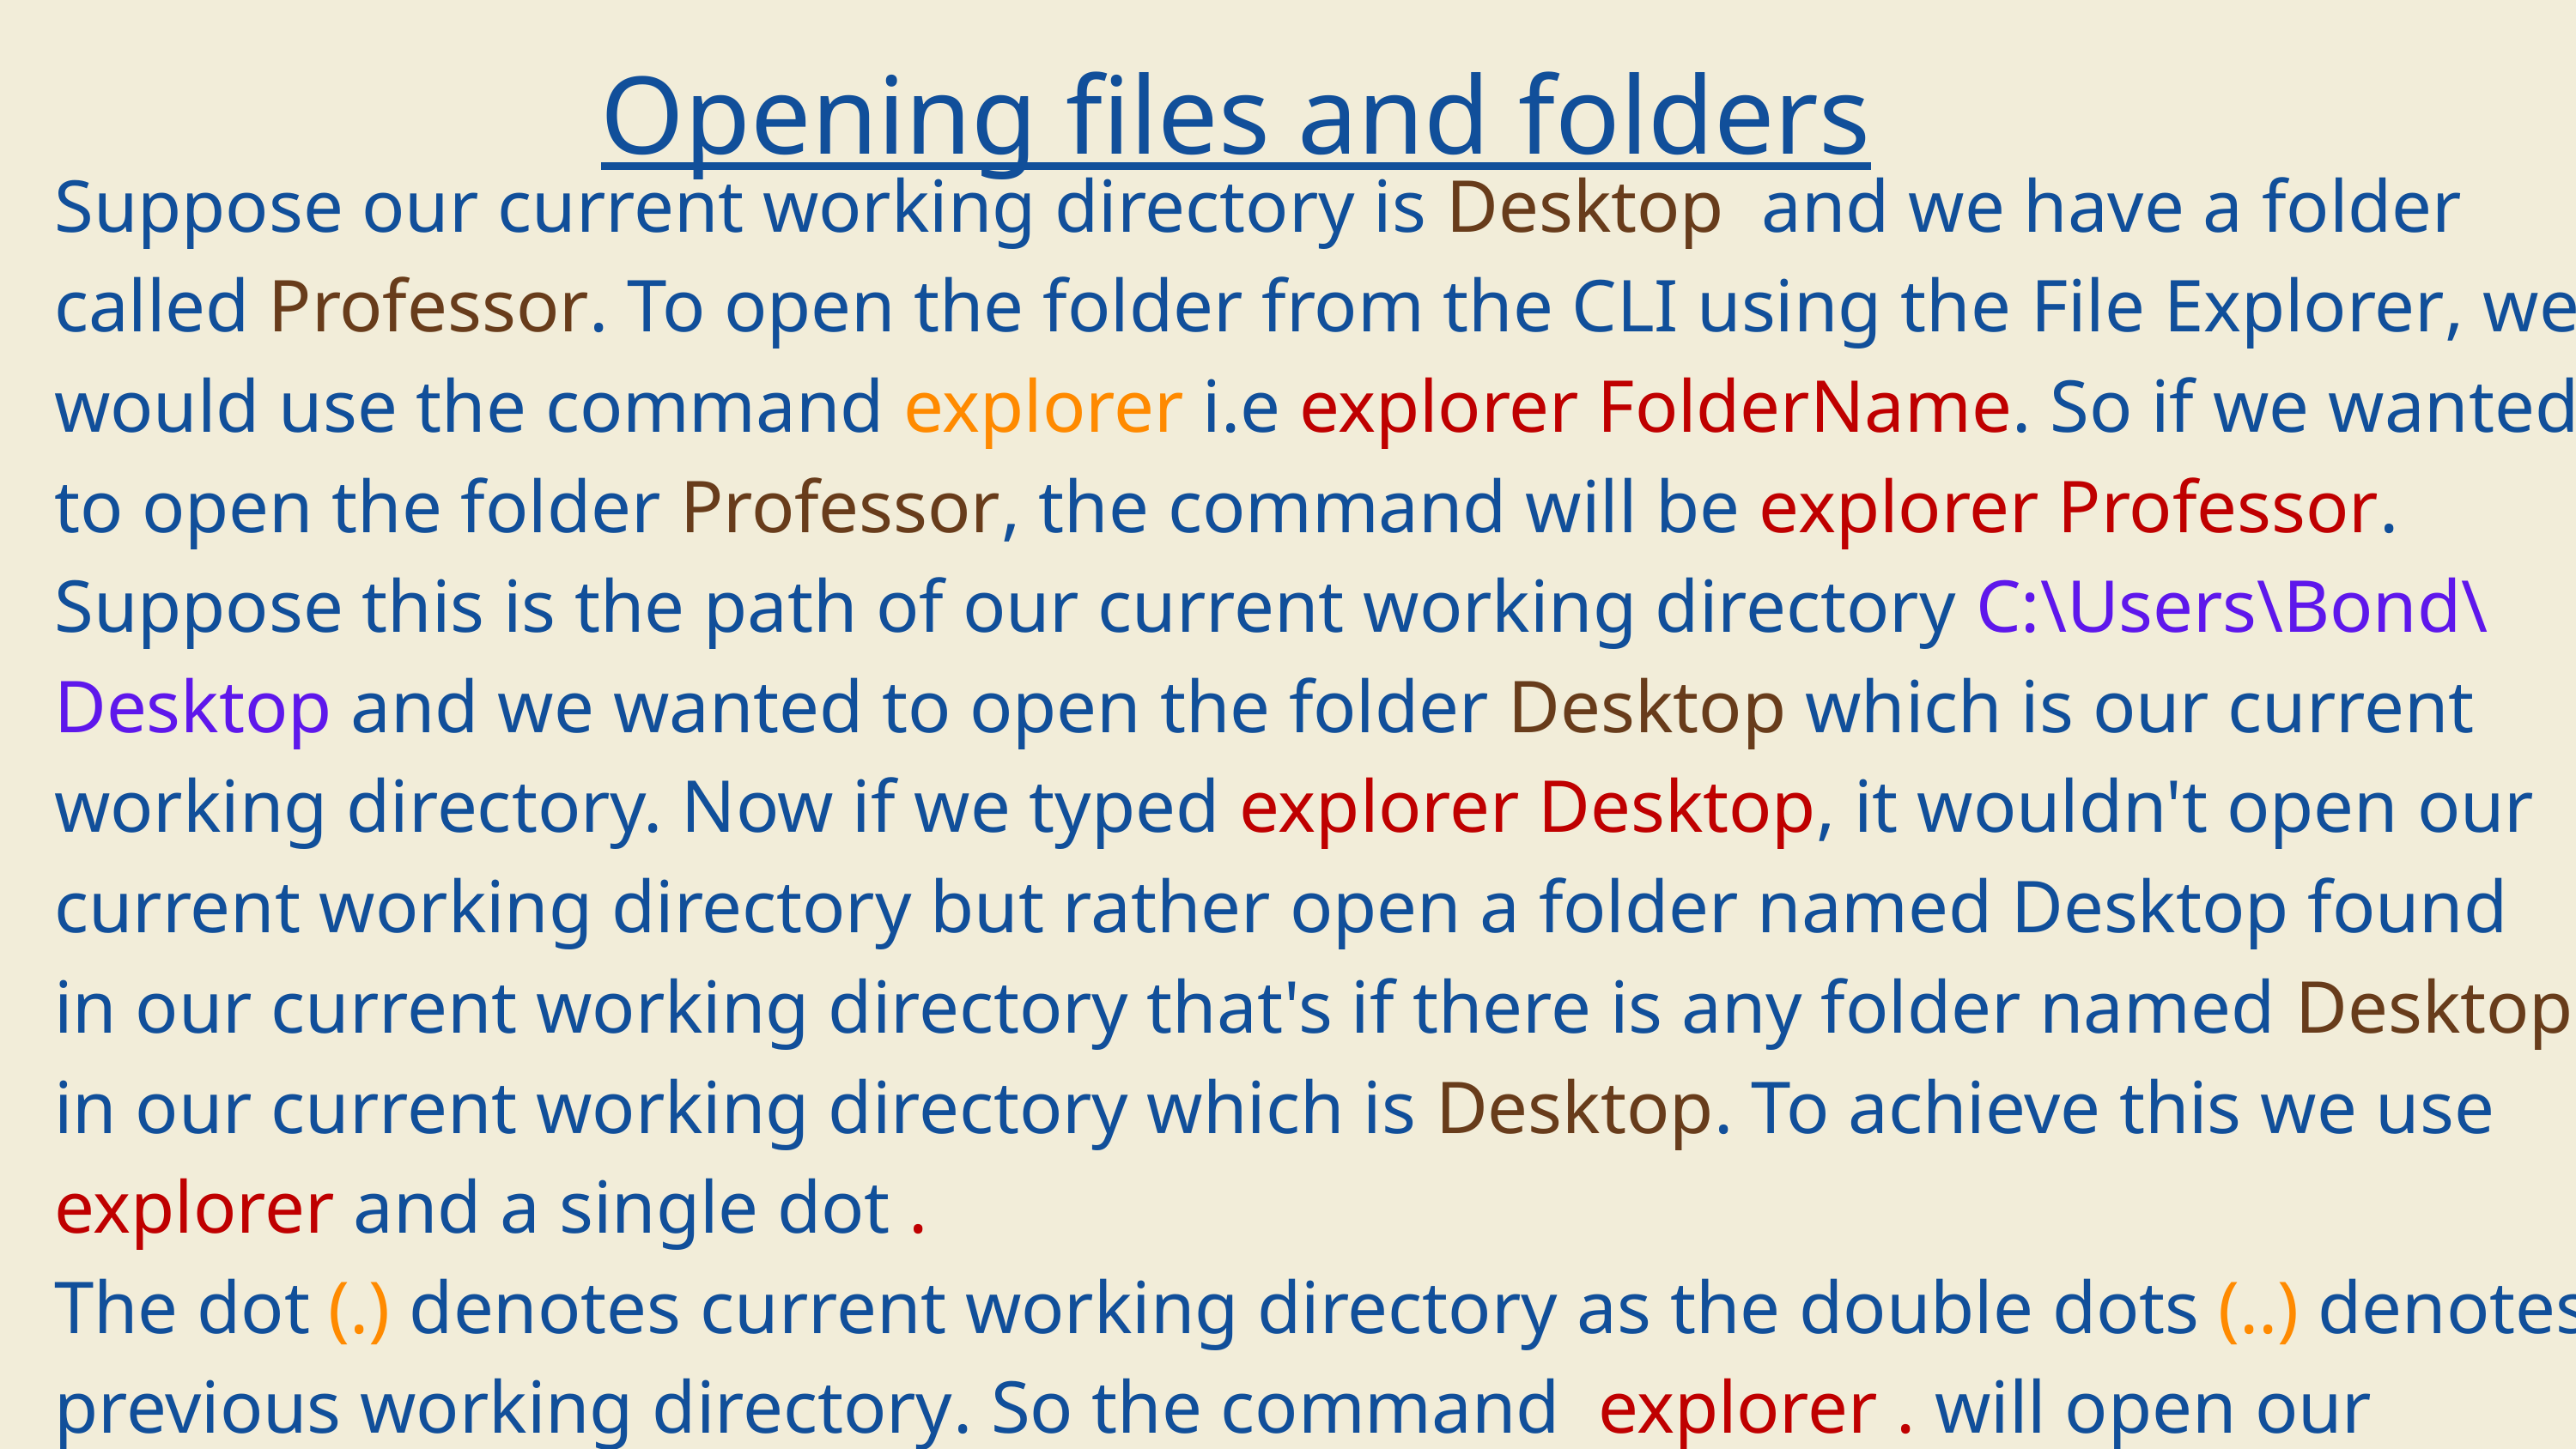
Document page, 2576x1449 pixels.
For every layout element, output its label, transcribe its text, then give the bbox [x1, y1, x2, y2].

text_box Opening files and folders [144, 14, 2328, 146]
text_box Suppose our current working directory is Desktop and we have a folder called Professor. To open the folder from the CLI using the File Explorer, we would use the command explorer i.e explorer FolderName. So if we wanted to open the folder Professor, the command will be explorer Professor. Suppose this is the path of our current working directory C:\Users\Bond\Desktop and we wanted to open the folder Desktop which is our current working directory. Now if we typed explorer Desktop, it wouldn't open our current working directory but rather open a folder named Desktop found in our current working directory that's if there is any folder named Desktop in our current working directory which is Desktop. To achieve this we use explorer and a single dot . The dot (.) denotes current working directory as the double dots (..) denotes previous working directory. So the command explorer . will open our current working directory which is Desktop, C:\Users\Bond\Desktop [54, 146, 2576, 1449]
